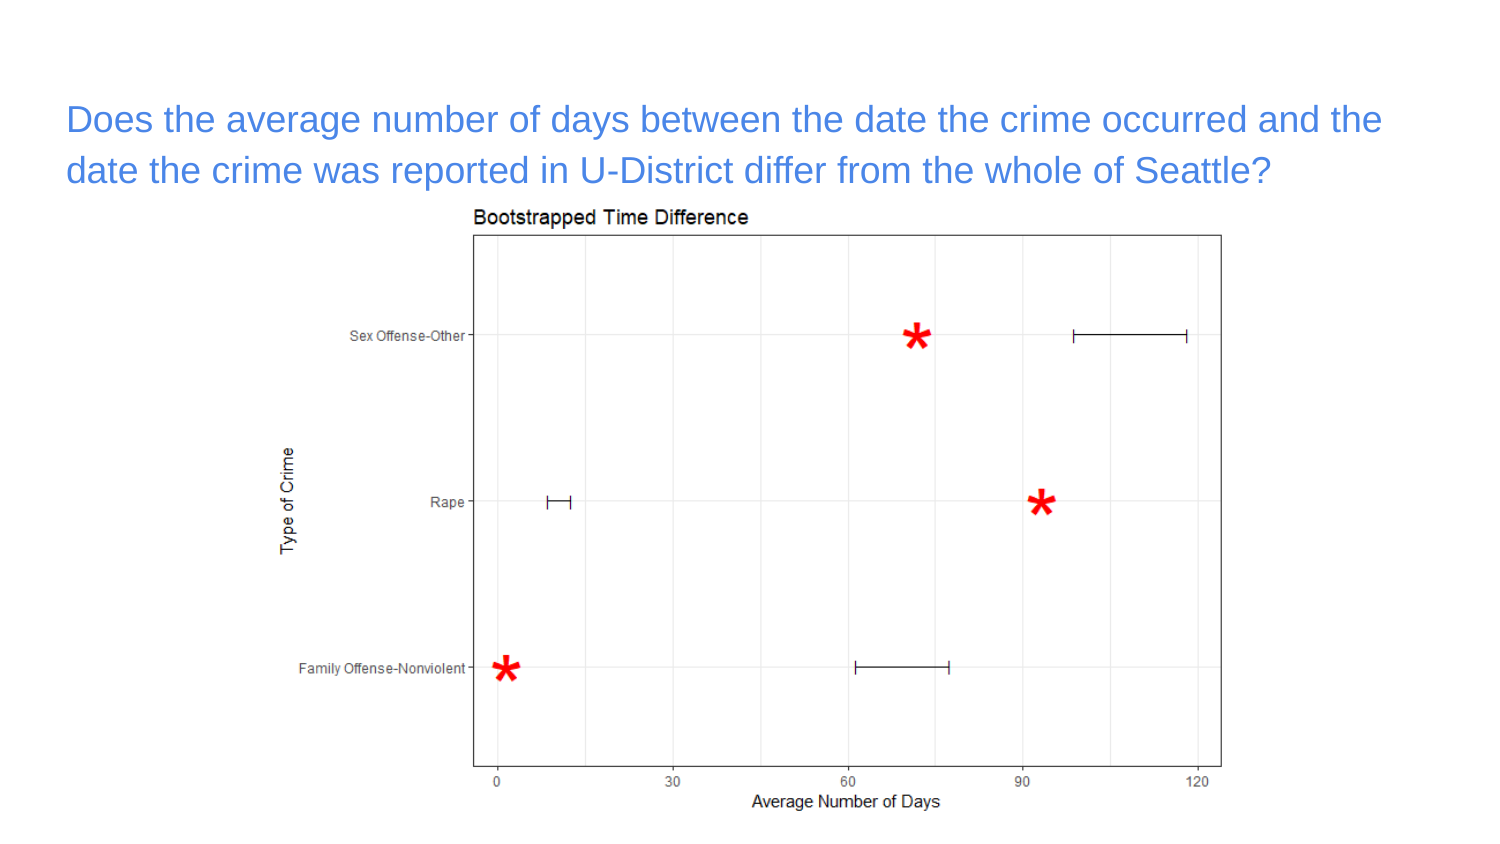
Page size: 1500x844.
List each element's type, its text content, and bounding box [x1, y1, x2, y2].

picture [269, 199, 1231, 820]
title Does the average number of days between the date the crime occurred and the date the crime was reported in U-District differ from the whole of Seattle? [51, 72, 1449, 167]
